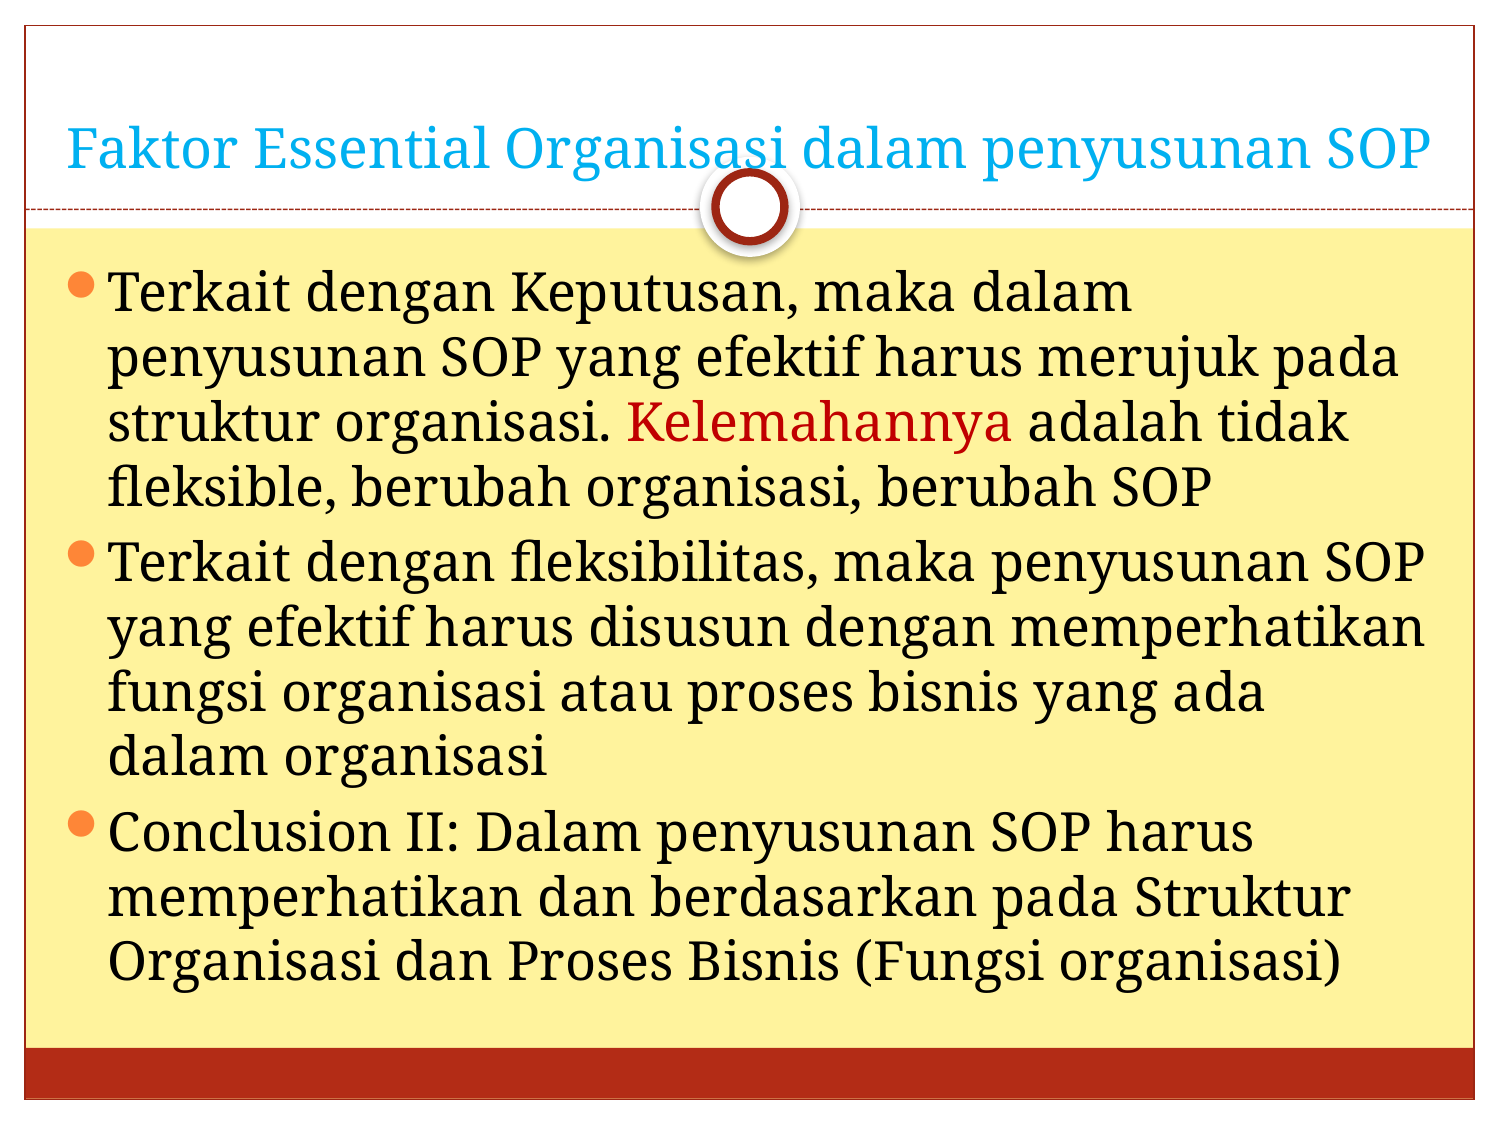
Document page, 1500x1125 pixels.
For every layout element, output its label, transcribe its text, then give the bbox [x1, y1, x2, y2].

title Faktor Essential Organisasi dalam penyusunan SOP [37, 62, 1463, 187]
list Terkait dengan Keputusan, maka dalam penyusunan SOP yang efektif harus merujuk pada struktur organisasi. Kelemahannya adalah tidak fleksible, berubah organisasi, berubah SOP Terkait dengan fleksibilitas, maka penyusunan SOP yang efektif harus disusun dengan memperhatikan fungsi organisasi atau proses bisnis yang ada dalam organisasi Conclusion II: Dalam penyusunan SOP harus memperhatikan dan berdasarkan pada Struktur Organisasi dan Proses Bisnis (Fungsi organisasi) [49, 250, 1445, 1001]
